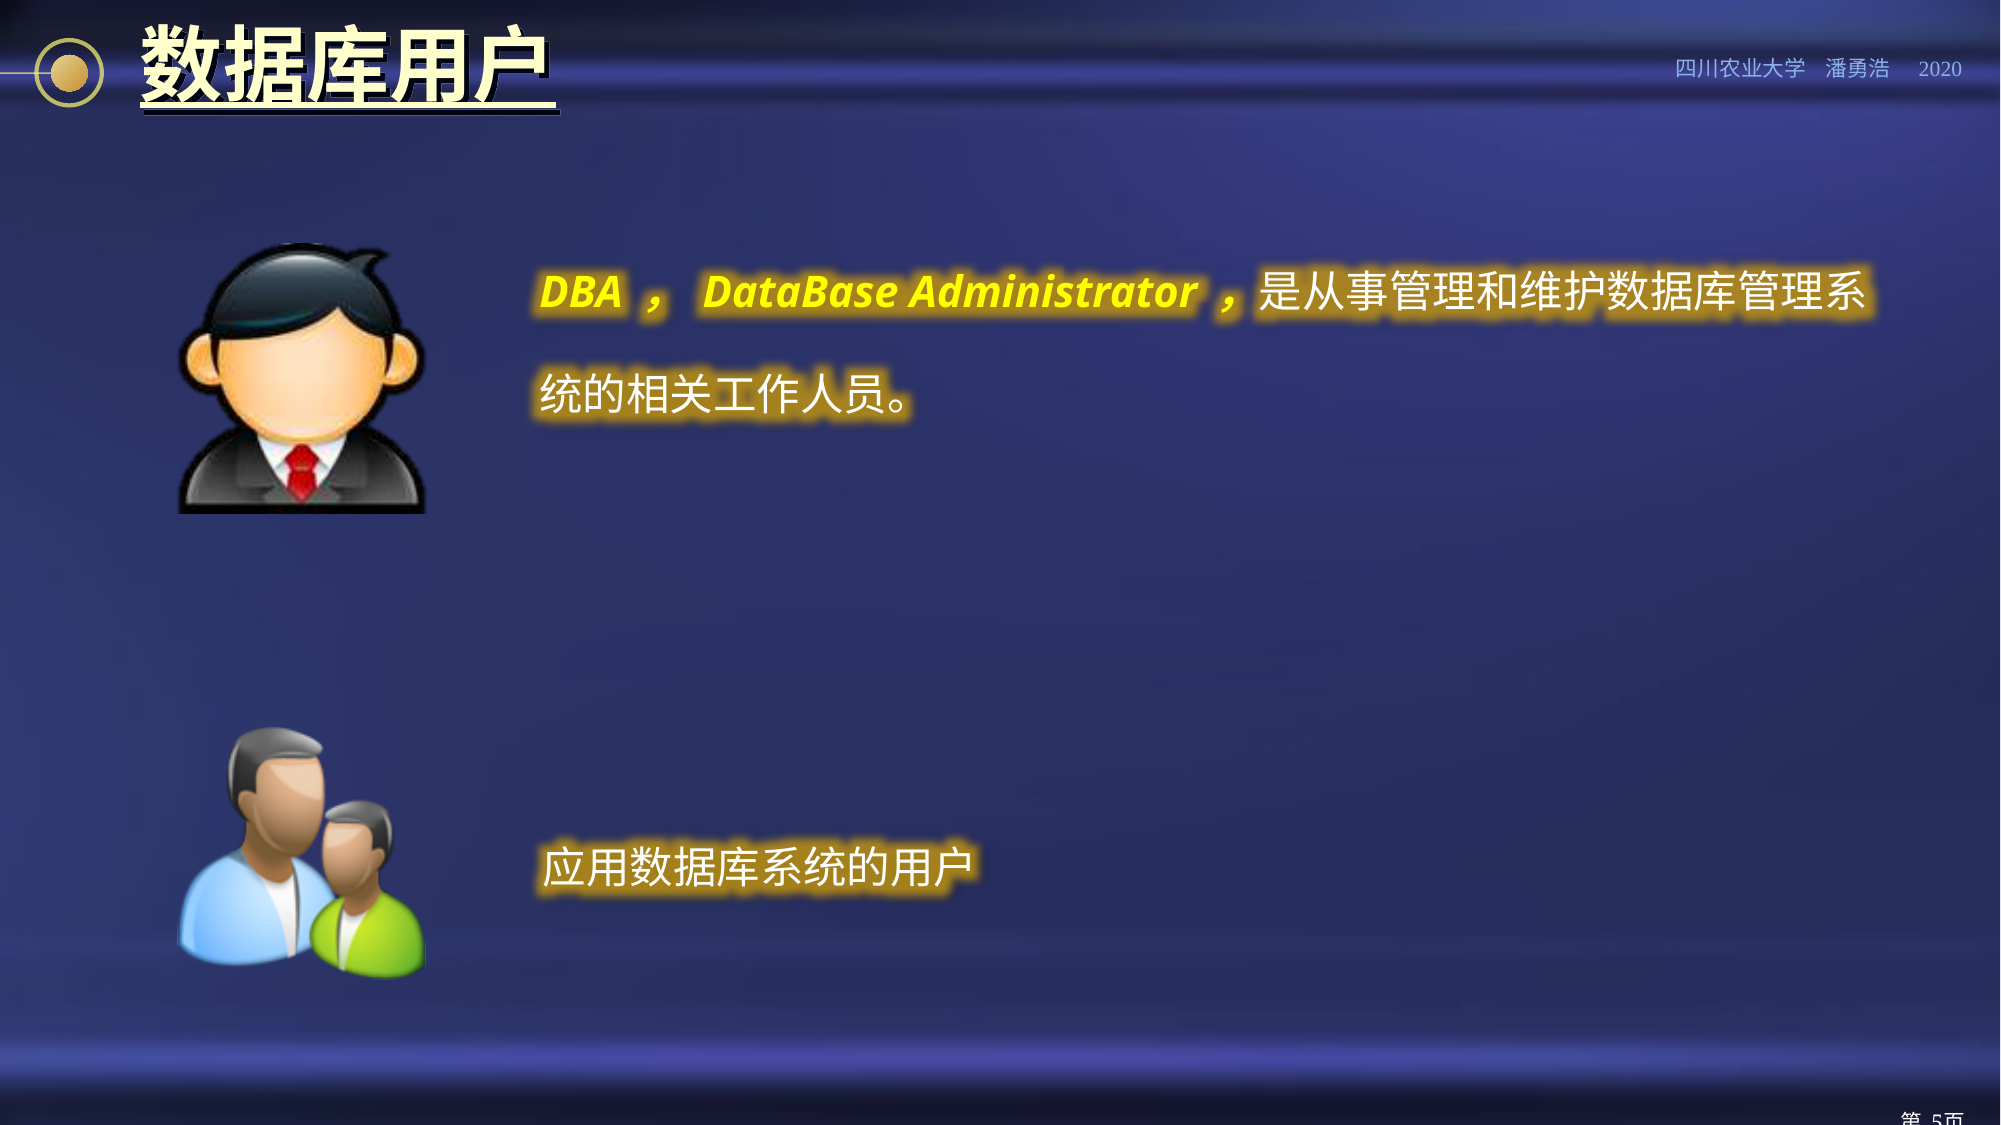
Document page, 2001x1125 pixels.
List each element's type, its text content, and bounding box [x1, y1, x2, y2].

title 数据库用户 [127, 0, 573, 169]
text_box DBA，DataBase Administrator，是从事管理和维护数据库管理系统的相关工作人员。 [522, 204, 1921, 516]
picture [0, 0, 2001, 1125]
text_box 应用数据库系统的用户 [526, 781, 1770, 926]
picture [1948, 1119, 1959, 1125]
picture [39, 43, 99, 103]
